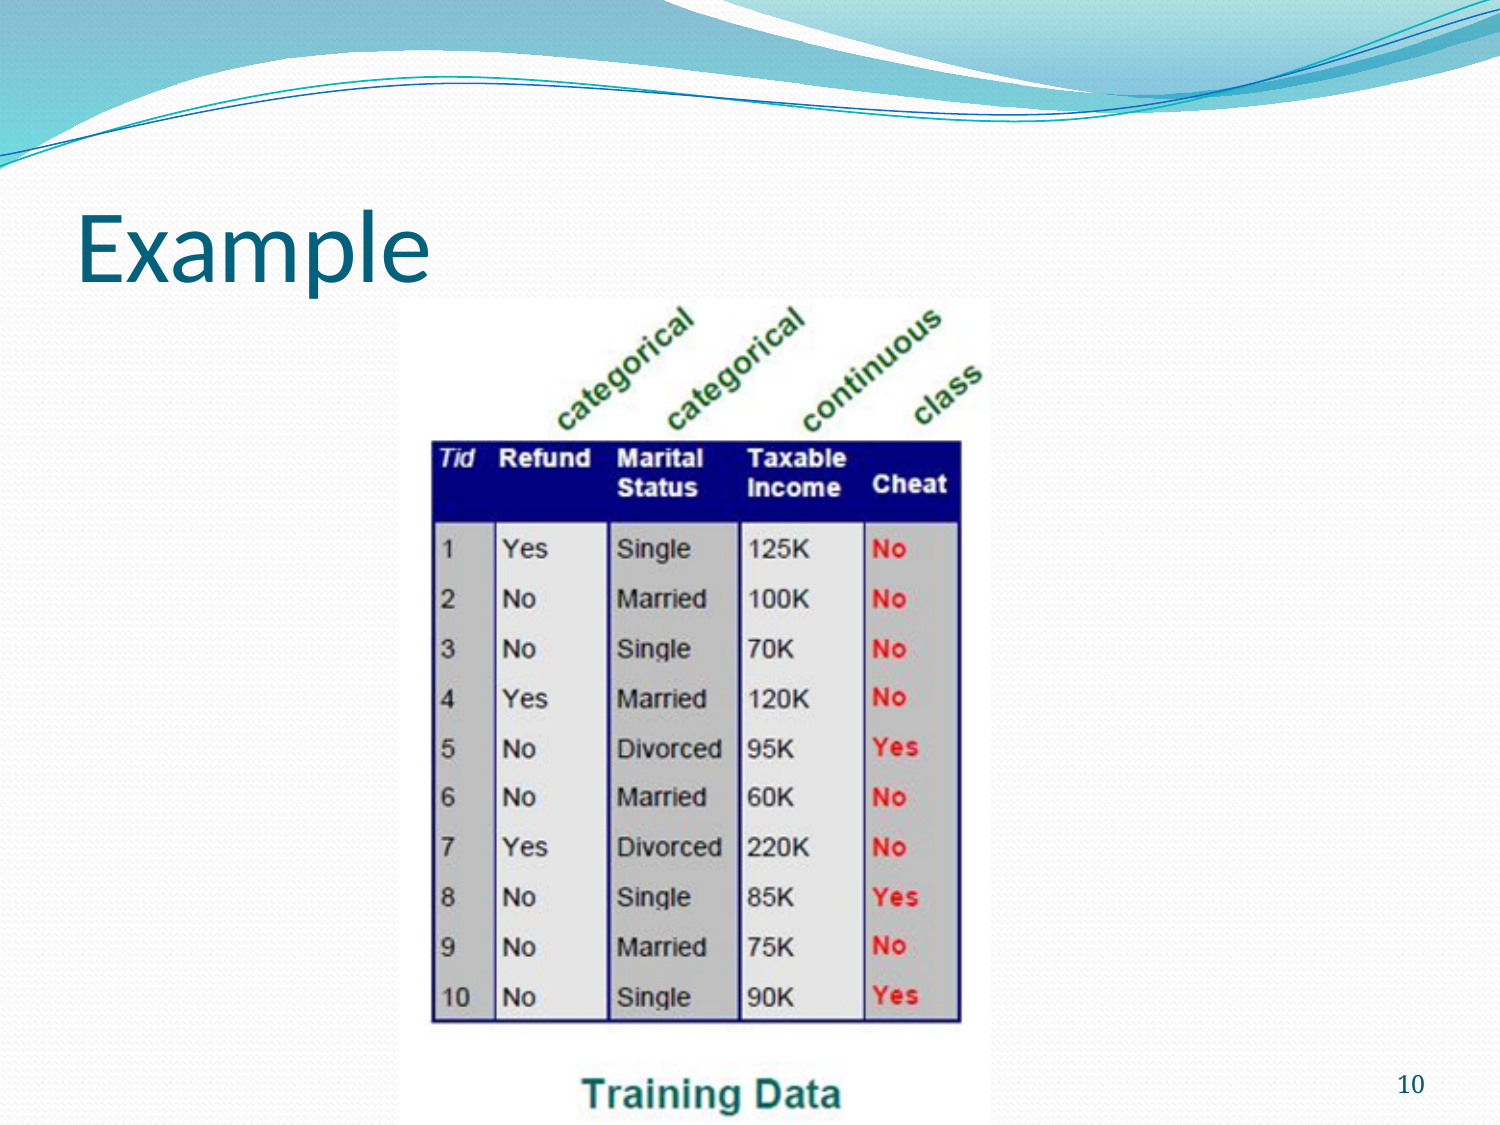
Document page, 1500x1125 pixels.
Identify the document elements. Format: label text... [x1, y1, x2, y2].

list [399, 298, 991, 1125]
title Example [75, 115, 1425, 303]
slide_number 10 [1299, 1042, 1425, 1103]
